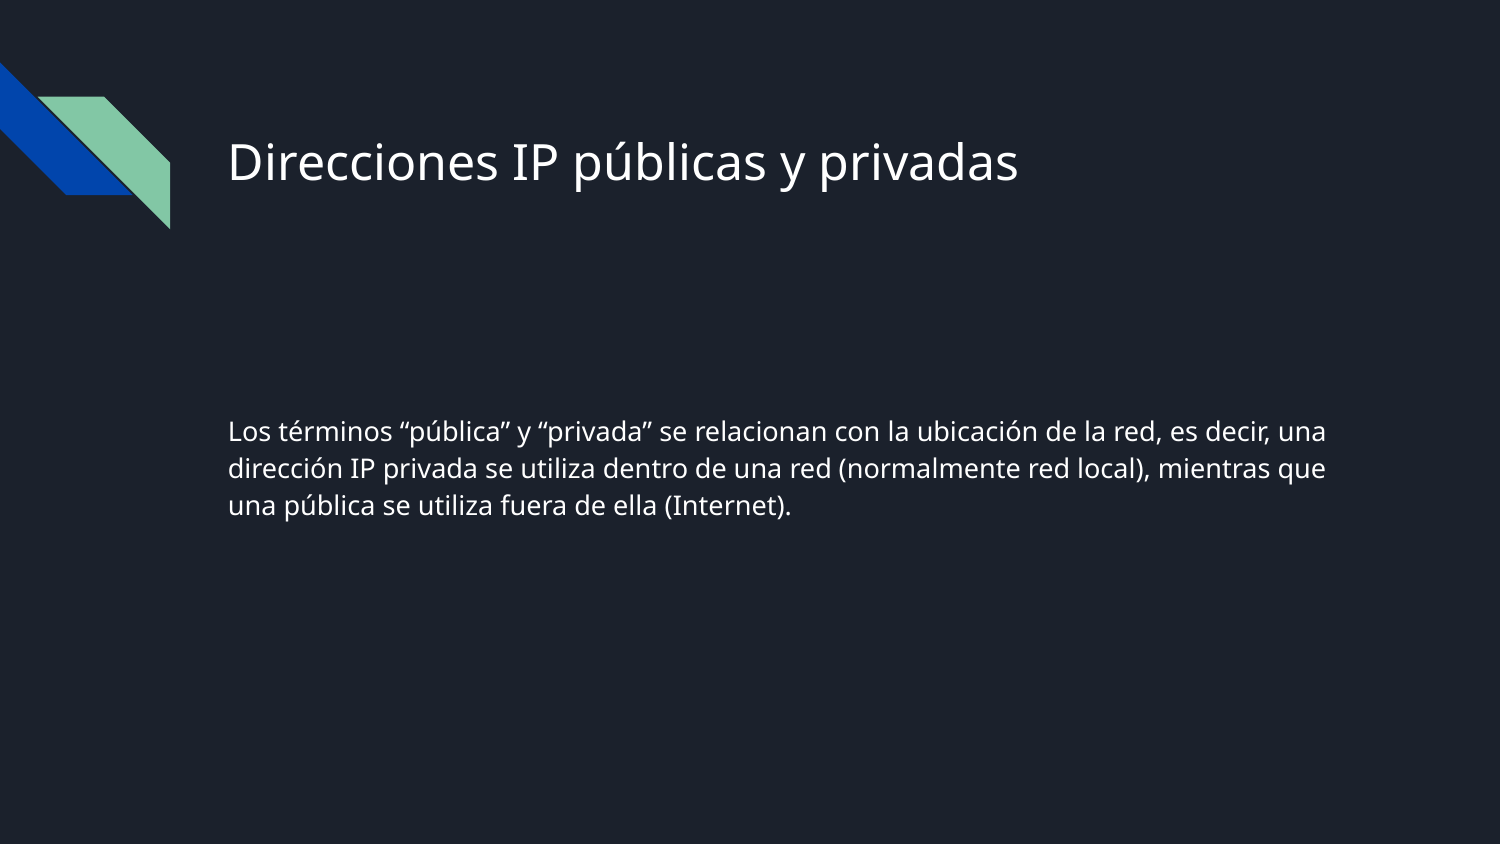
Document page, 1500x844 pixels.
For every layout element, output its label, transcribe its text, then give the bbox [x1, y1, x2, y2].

list Los términos “pública” y “privada” se relacionan con la ubicación de la red, es decir, una dirección IP privada se utiliza dentro de una red (normalmente red local), mientras que una pública se utiliza fuera de ella (Internet). [212, 394, 1368, 610]
title Direcciones IP públicas y privadas [212, 115, 1368, 266]
